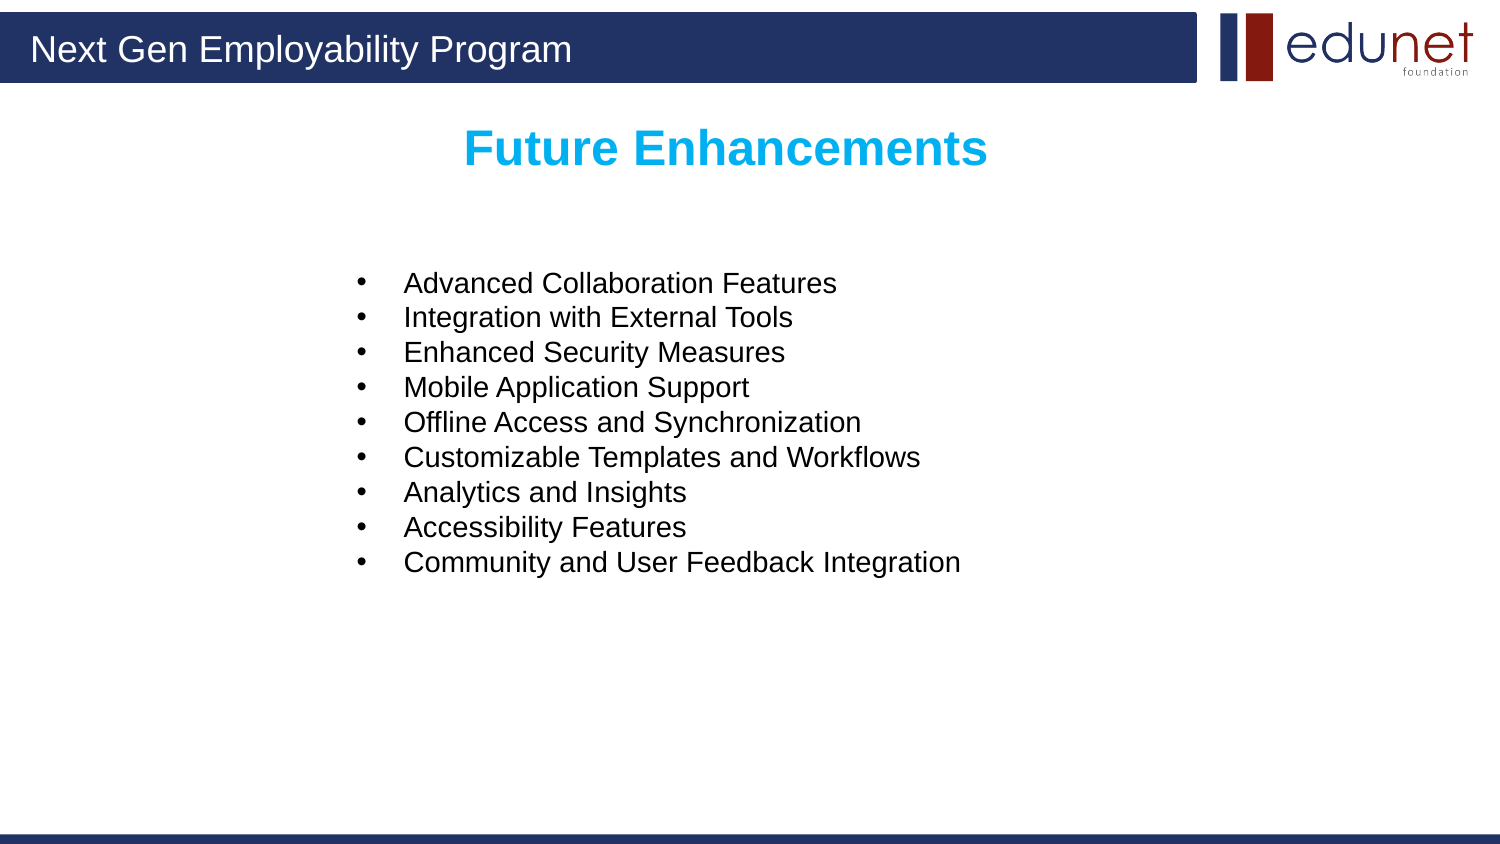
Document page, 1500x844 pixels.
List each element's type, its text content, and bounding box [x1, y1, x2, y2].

text_box Advanced Collaboration Features Integration with External Tools Enhanced Security Measures Mobile Application Support Offline Access and Synchronization Customizable Templates and Workflows Analytics and Insights Accessibility Features Community and User Feedback Integration [341, 256, 1159, 621]
picture [1279, 14, 1482, 83]
title Future Enhancements [35, 118, 1417, 208]
